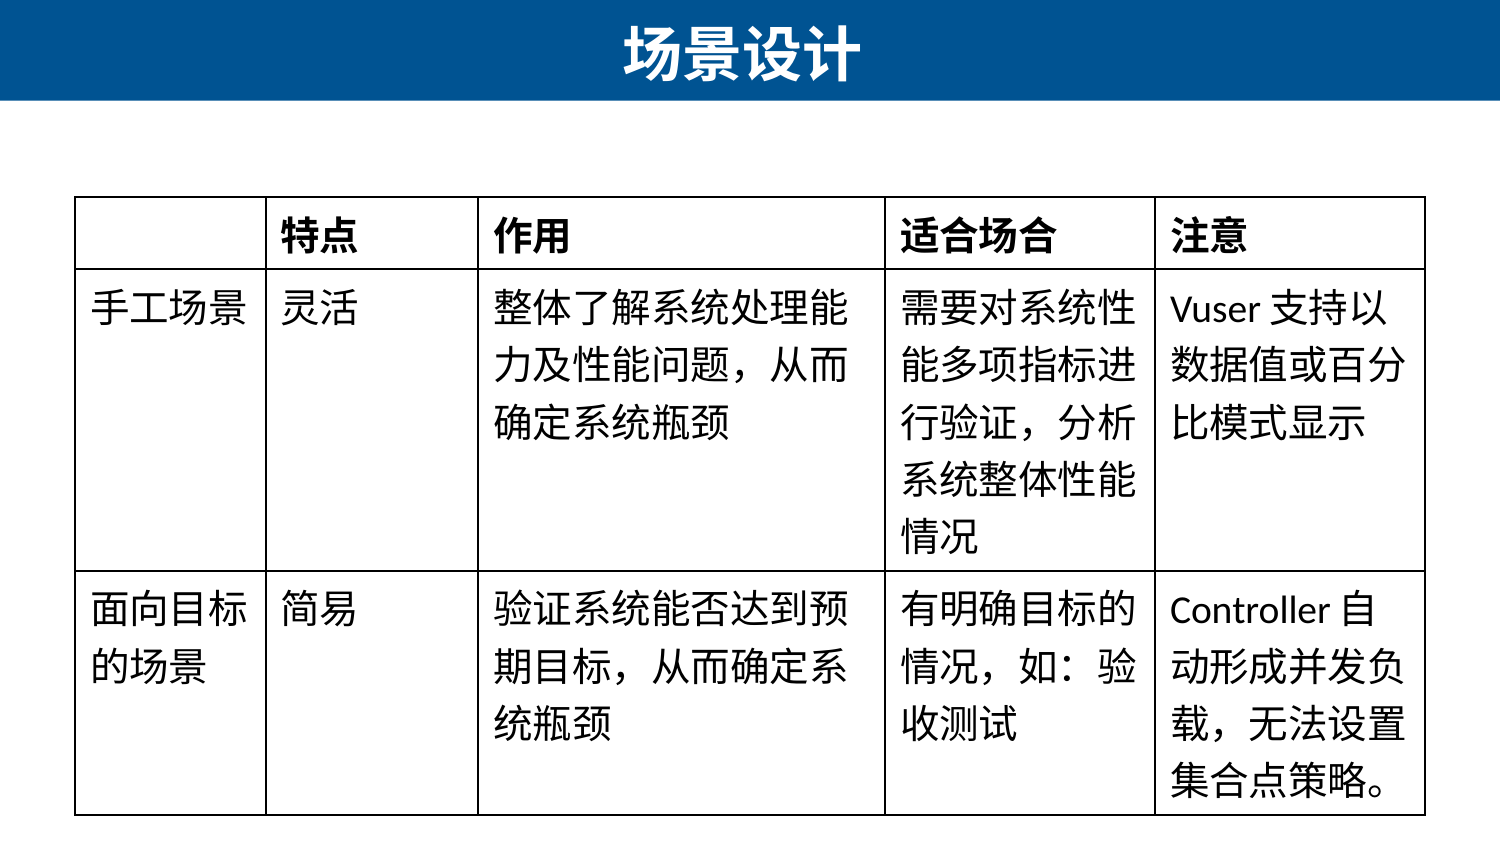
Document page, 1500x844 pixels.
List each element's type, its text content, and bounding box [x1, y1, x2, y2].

table_cell 面向目标的场景 [76, 572, 265, 814]
table_cell 整体了解系统处理能力及性能问题，从而确定系统瓶颈 [479, 270, 884, 570]
table_cell Controller自动形成并发负载，无法设置集合点策略。 [1156, 572, 1424, 814]
table_cell Vuser支持以数据值或百分比模式显示 [1156, 270, 1424, 570]
table_header 作用 [479, 198, 884, 268]
table_cell 验证系统能否达到预期目标，从而确定系统瓶颈 [479, 572, 884, 814]
title 场景设计 [2, 0, 1483, 101]
table_header 适合场合 [886, 198, 1154, 268]
table_cell 需要对系统性能多项指标进行验证，分析系统整体性能情况 [886, 270, 1154, 570]
table_cell 有明确目标的情况，如：验收测试 [886, 572, 1154, 814]
table_cell 灵活 [267, 270, 477, 570]
table_header 特点 [267, 198, 477, 268]
table_cell 手工场景 [76, 270, 265, 570]
table_cell 简易 [267, 572, 477, 814]
table_header [76, 198, 265, 268]
table_header 注意 [1156, 198, 1424, 268]
